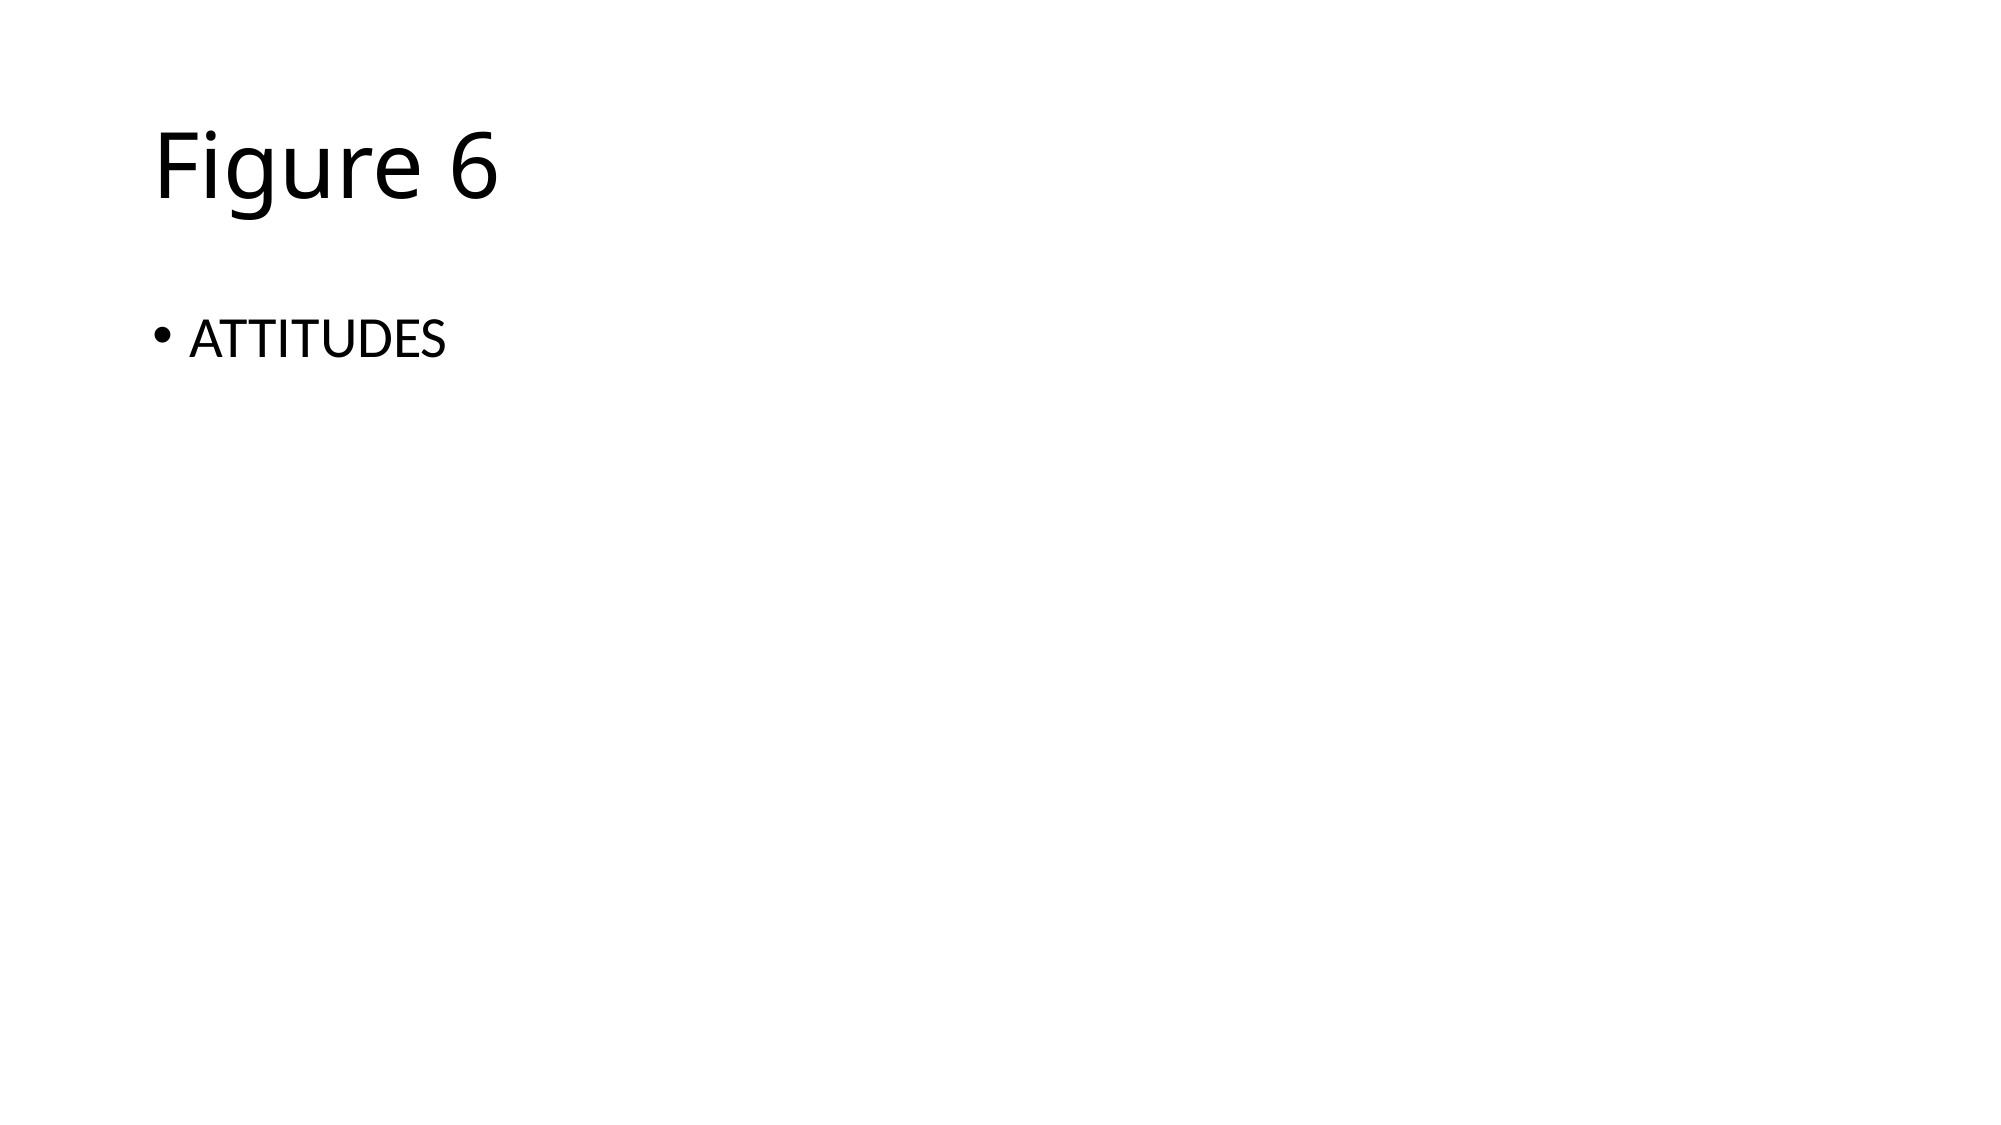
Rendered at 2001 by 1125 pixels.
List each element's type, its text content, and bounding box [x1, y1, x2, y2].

list ATTITUDES [137, 299, 1863, 1014]
title Figure 6 [137, 59, 1863, 278]
